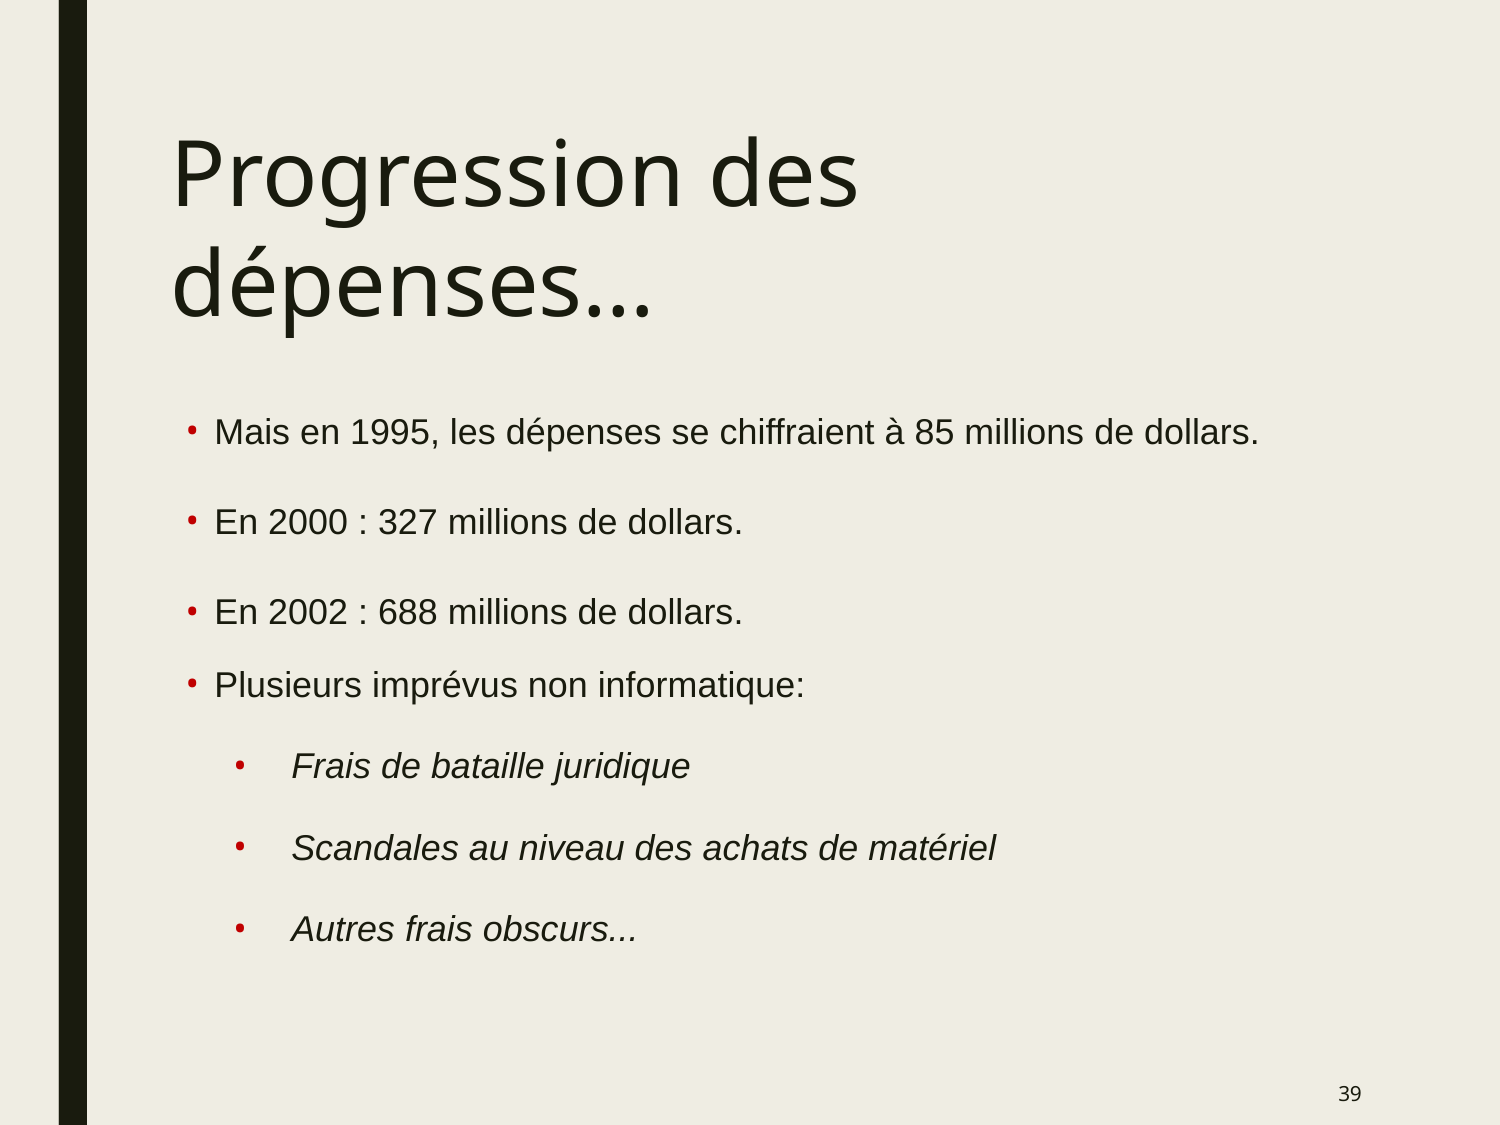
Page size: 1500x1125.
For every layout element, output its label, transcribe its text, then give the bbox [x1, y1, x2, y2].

slide_number 39 [1165, 765, 1362, 1125]
title Progression des dépenses… [168, 112, 1351, 335]
list Mais en 1995, les dépenses se chiffraient à 85 millions de dollars. En 2000 : 327 millions de dollars. En 2002 : 688 millions de dollars. Plusieurs imprévus non informatique: Frais de bataille juridique Scandales au niveau des achats de matériel Autres frais obscurs... [168, 375, 1351, 963]
